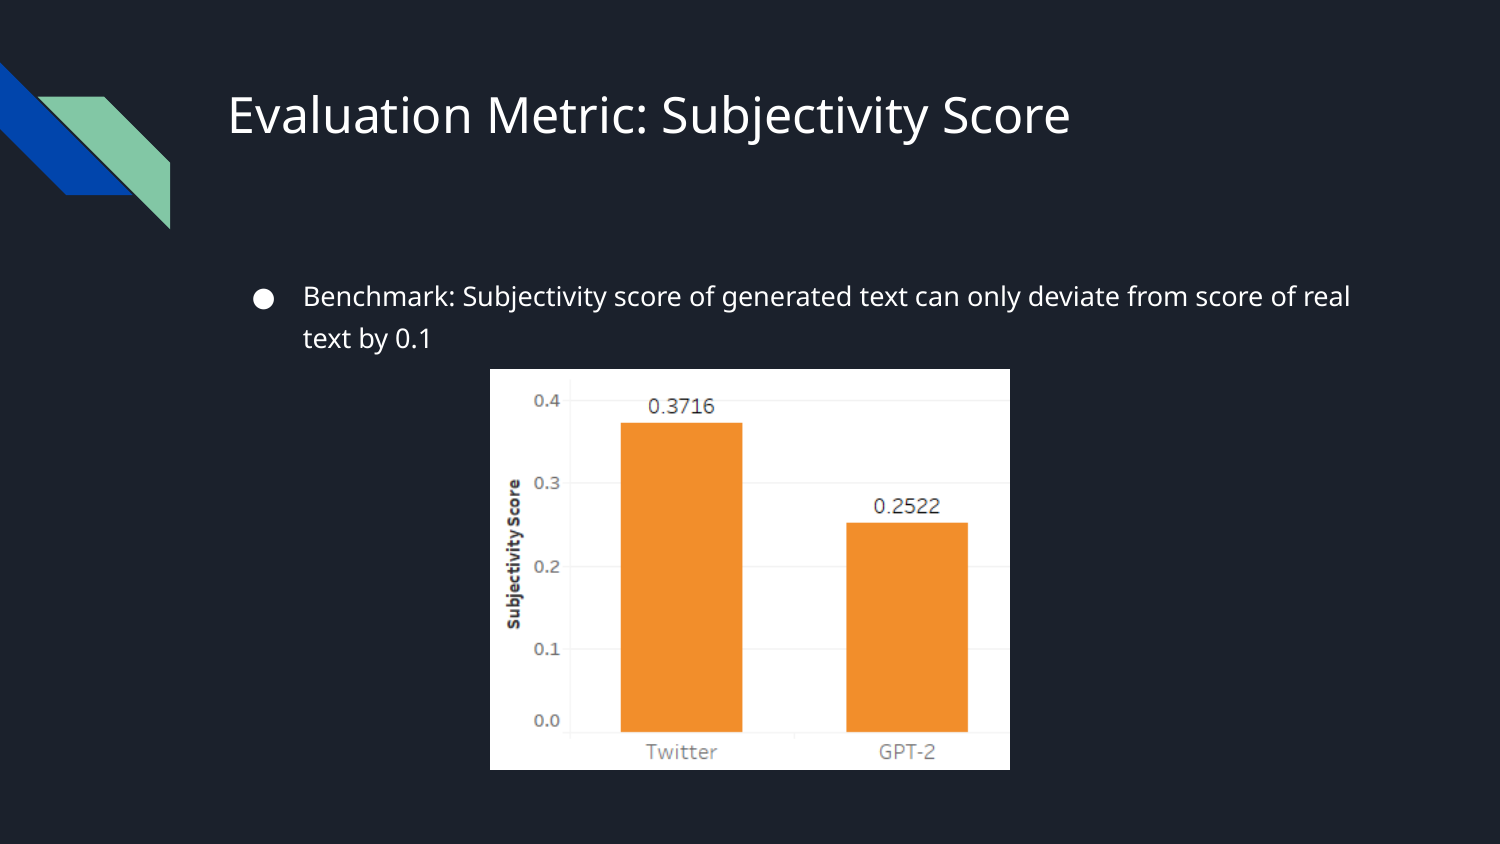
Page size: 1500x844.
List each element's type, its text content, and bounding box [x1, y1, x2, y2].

picture [490, 368, 1010, 770]
title Evaluation Metric: Subjectivity Score [212, 64, 1368, 215]
list Benchmark: Subjectivity score of generated text can only deviate from score of real text by 0.1 [212, 257, 1368, 735]
